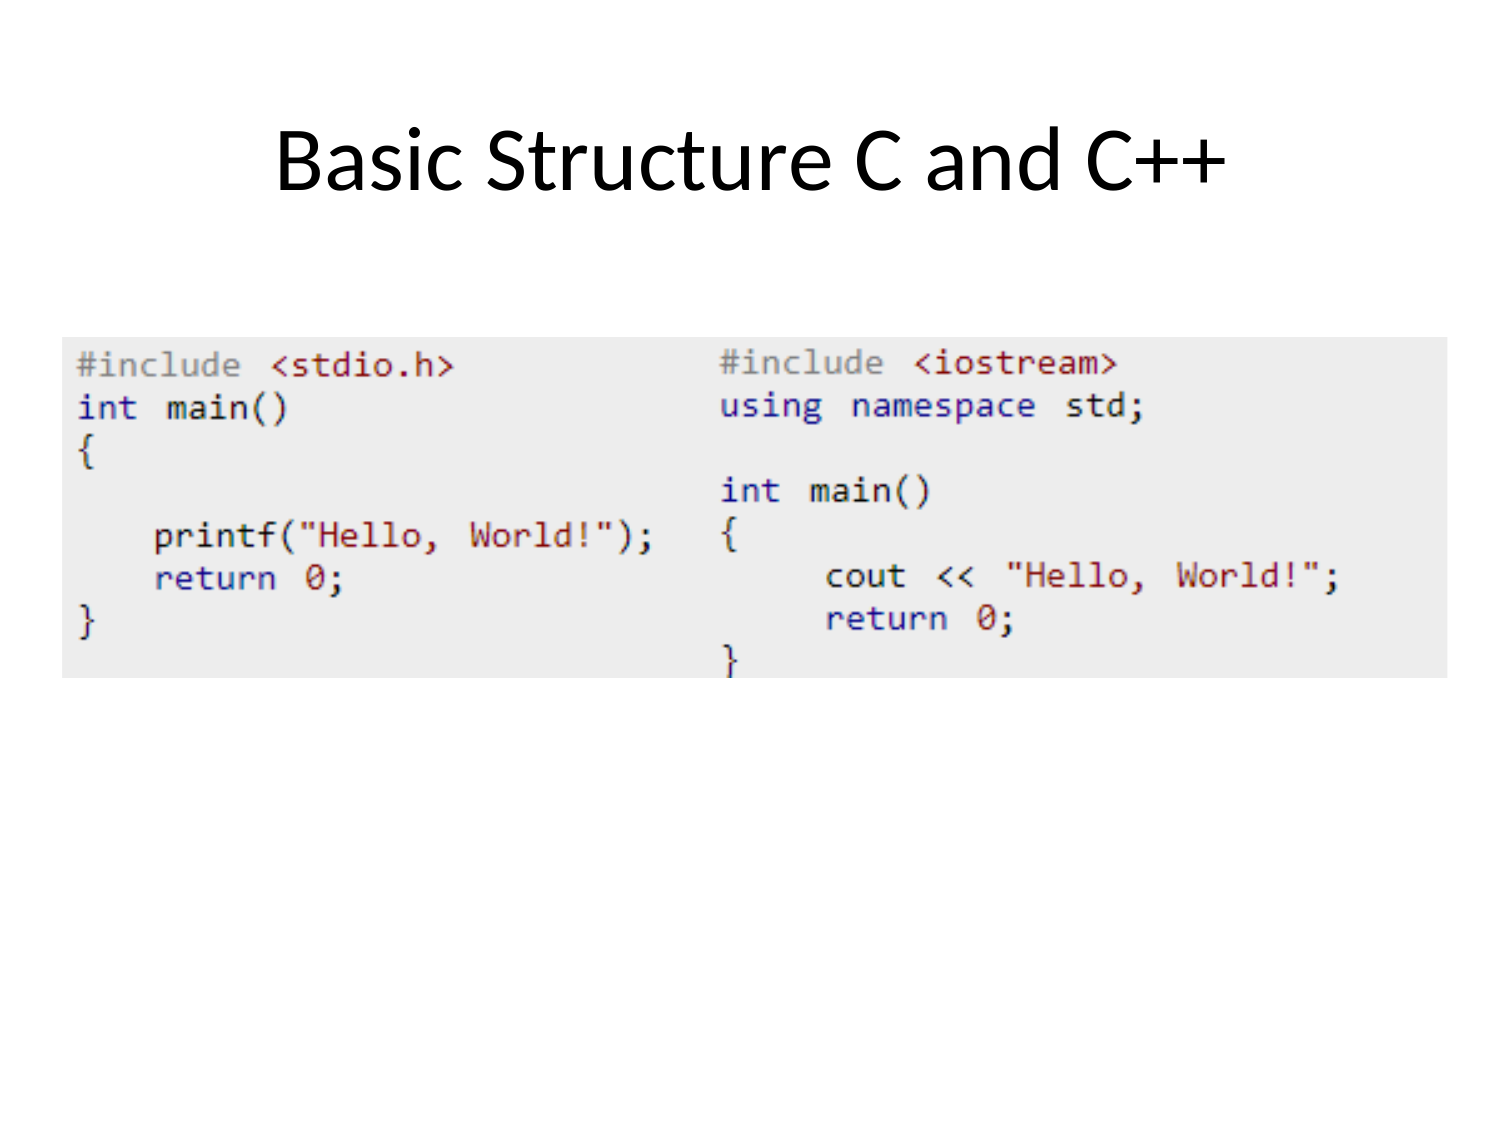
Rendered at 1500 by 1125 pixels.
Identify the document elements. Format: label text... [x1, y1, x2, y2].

text_box [62, 337, 1448, 678]
title Basic Structure C and C++ [198, 98, 1302, 287]
